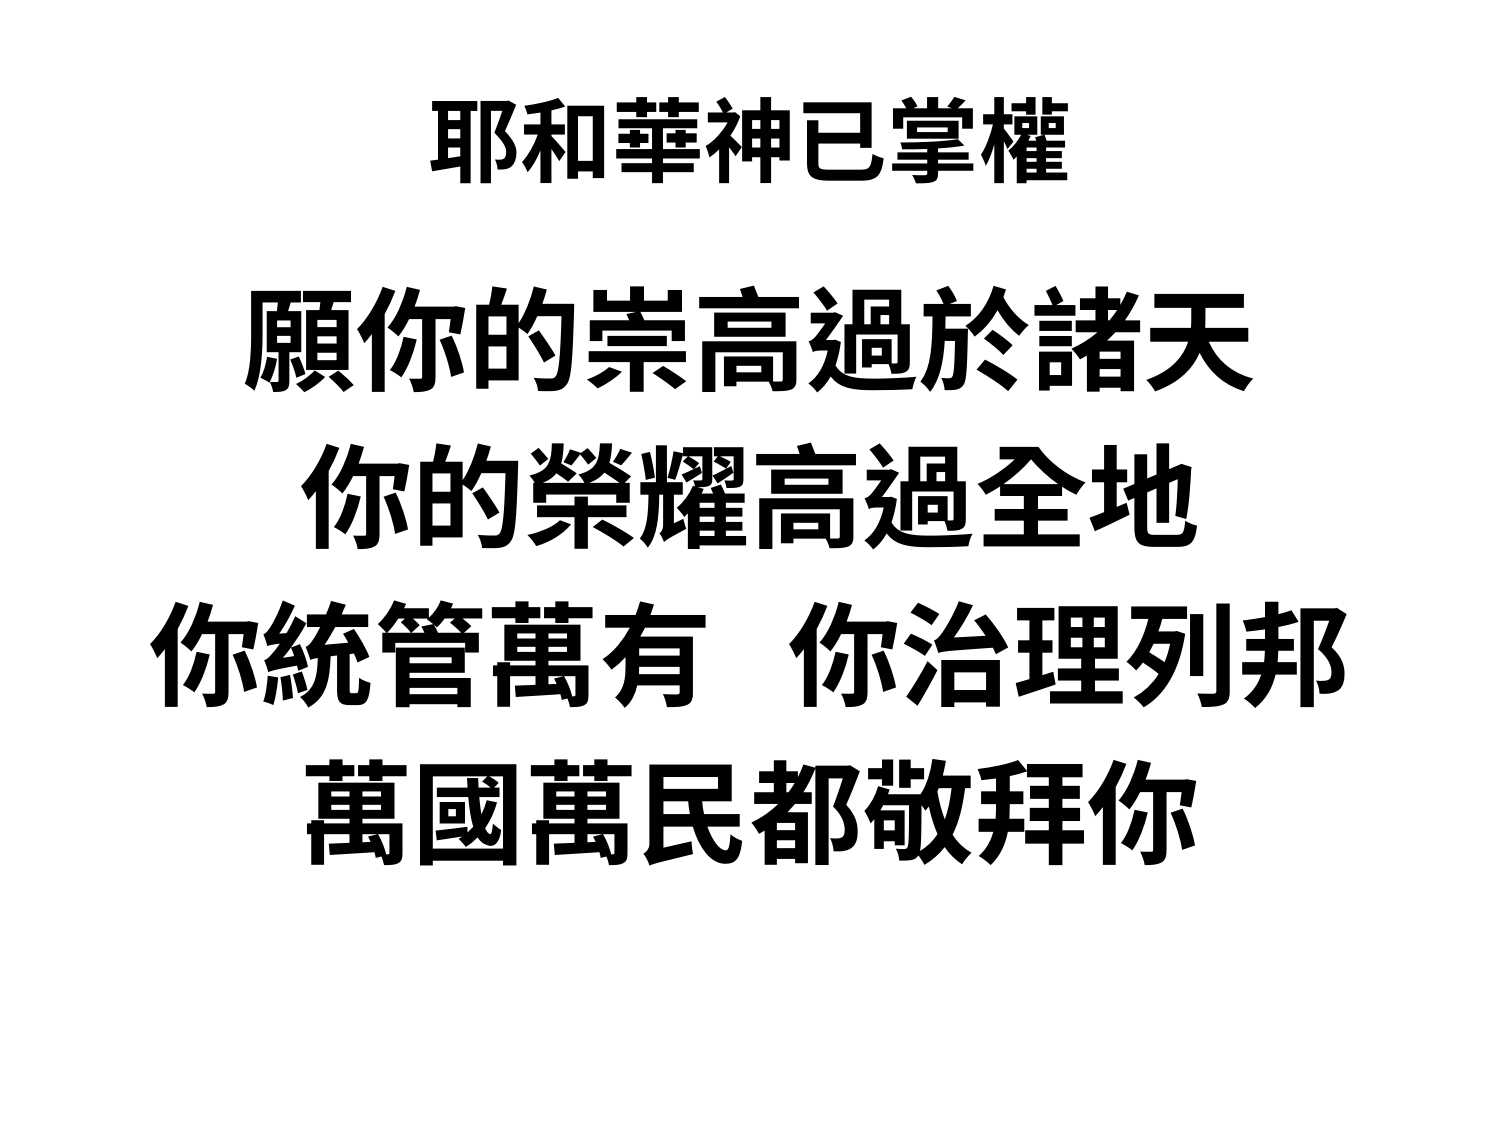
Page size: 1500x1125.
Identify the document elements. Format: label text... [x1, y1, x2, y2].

title 耶和華神已掌權 [75, 45, 1425, 233]
list 願你的崇高過於諸天 你的榮耀高過全地 你統管萬有 你治理列邦 萬國萬民都敬拜你 [75, 262, 1425, 1005]
